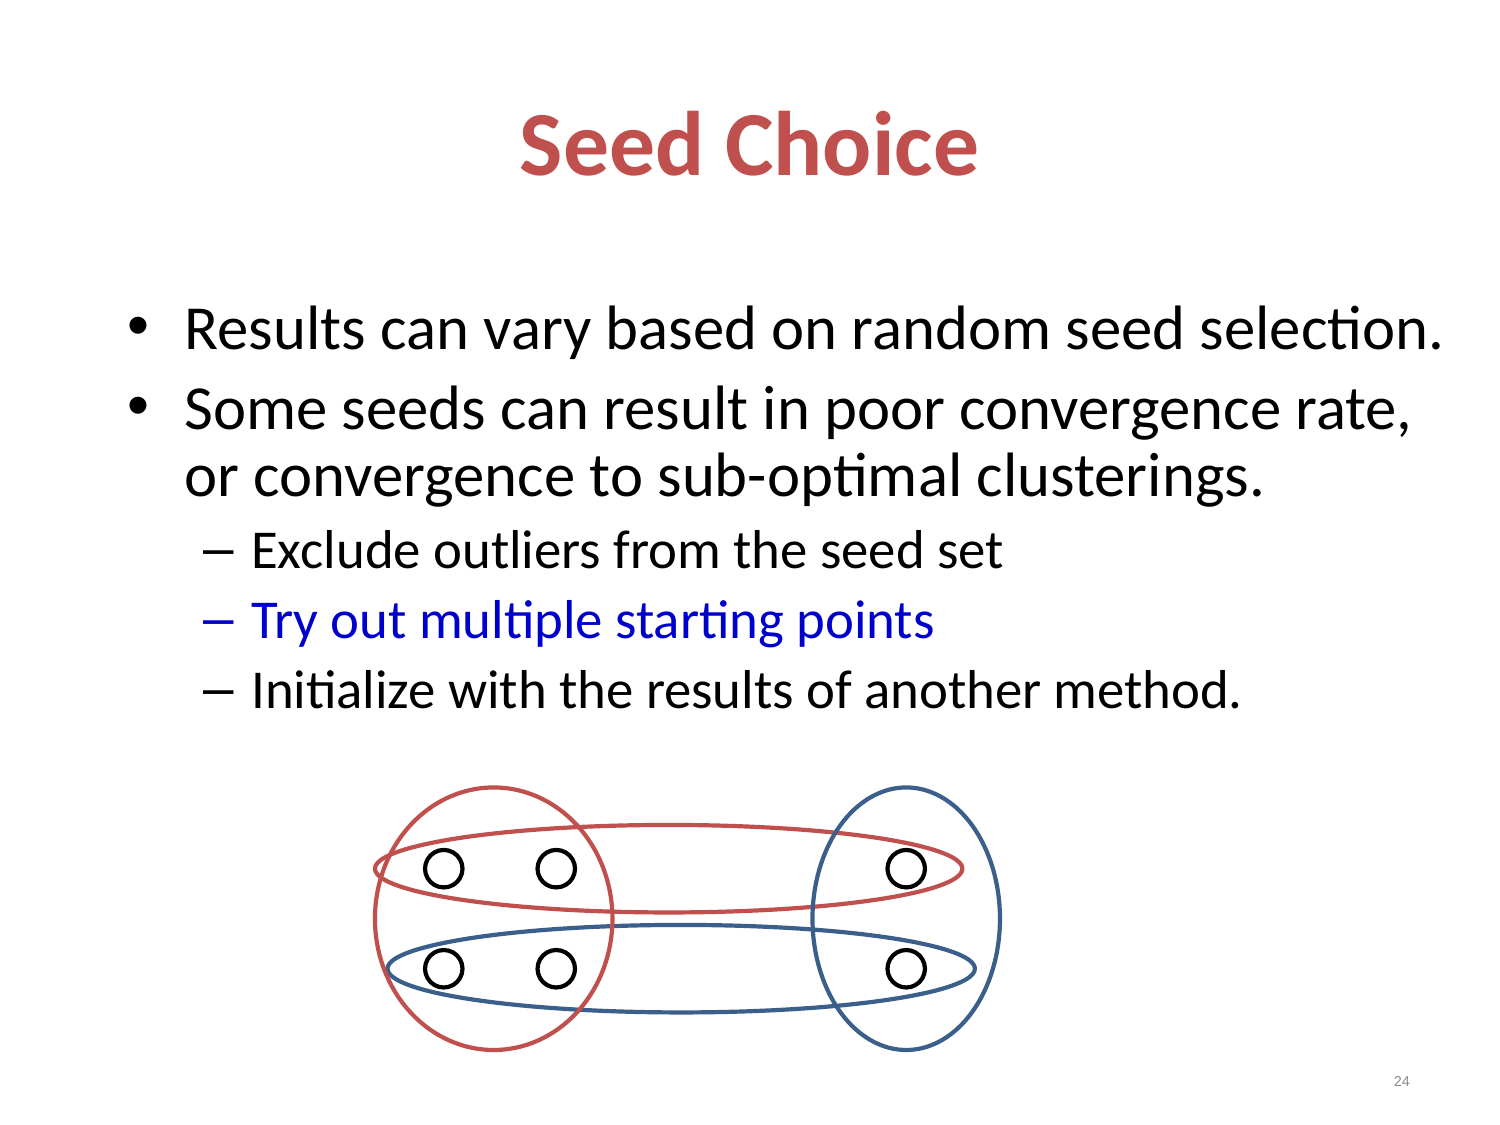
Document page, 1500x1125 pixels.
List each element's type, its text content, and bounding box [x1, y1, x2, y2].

text_box [372, 785, 615, 1053]
text_box [580, 822, 834, 915]
list Results can vary based on random seed selection. Some seeds can result in poor convergence rate, or convergence to sub-optimal clusterings. Exclude outliers from the seed set Try out multiple starting points Initialize with the results of another method. [112, 287, 1463, 838]
text_box [581, 922, 835, 1015]
text_box [810, 785, 1003, 1053]
text_box [372, 853, 388, 878]
title Seed Choice [75, 45, 1425, 233]
slide_number 24 [1074, 1042, 1425, 1103]
